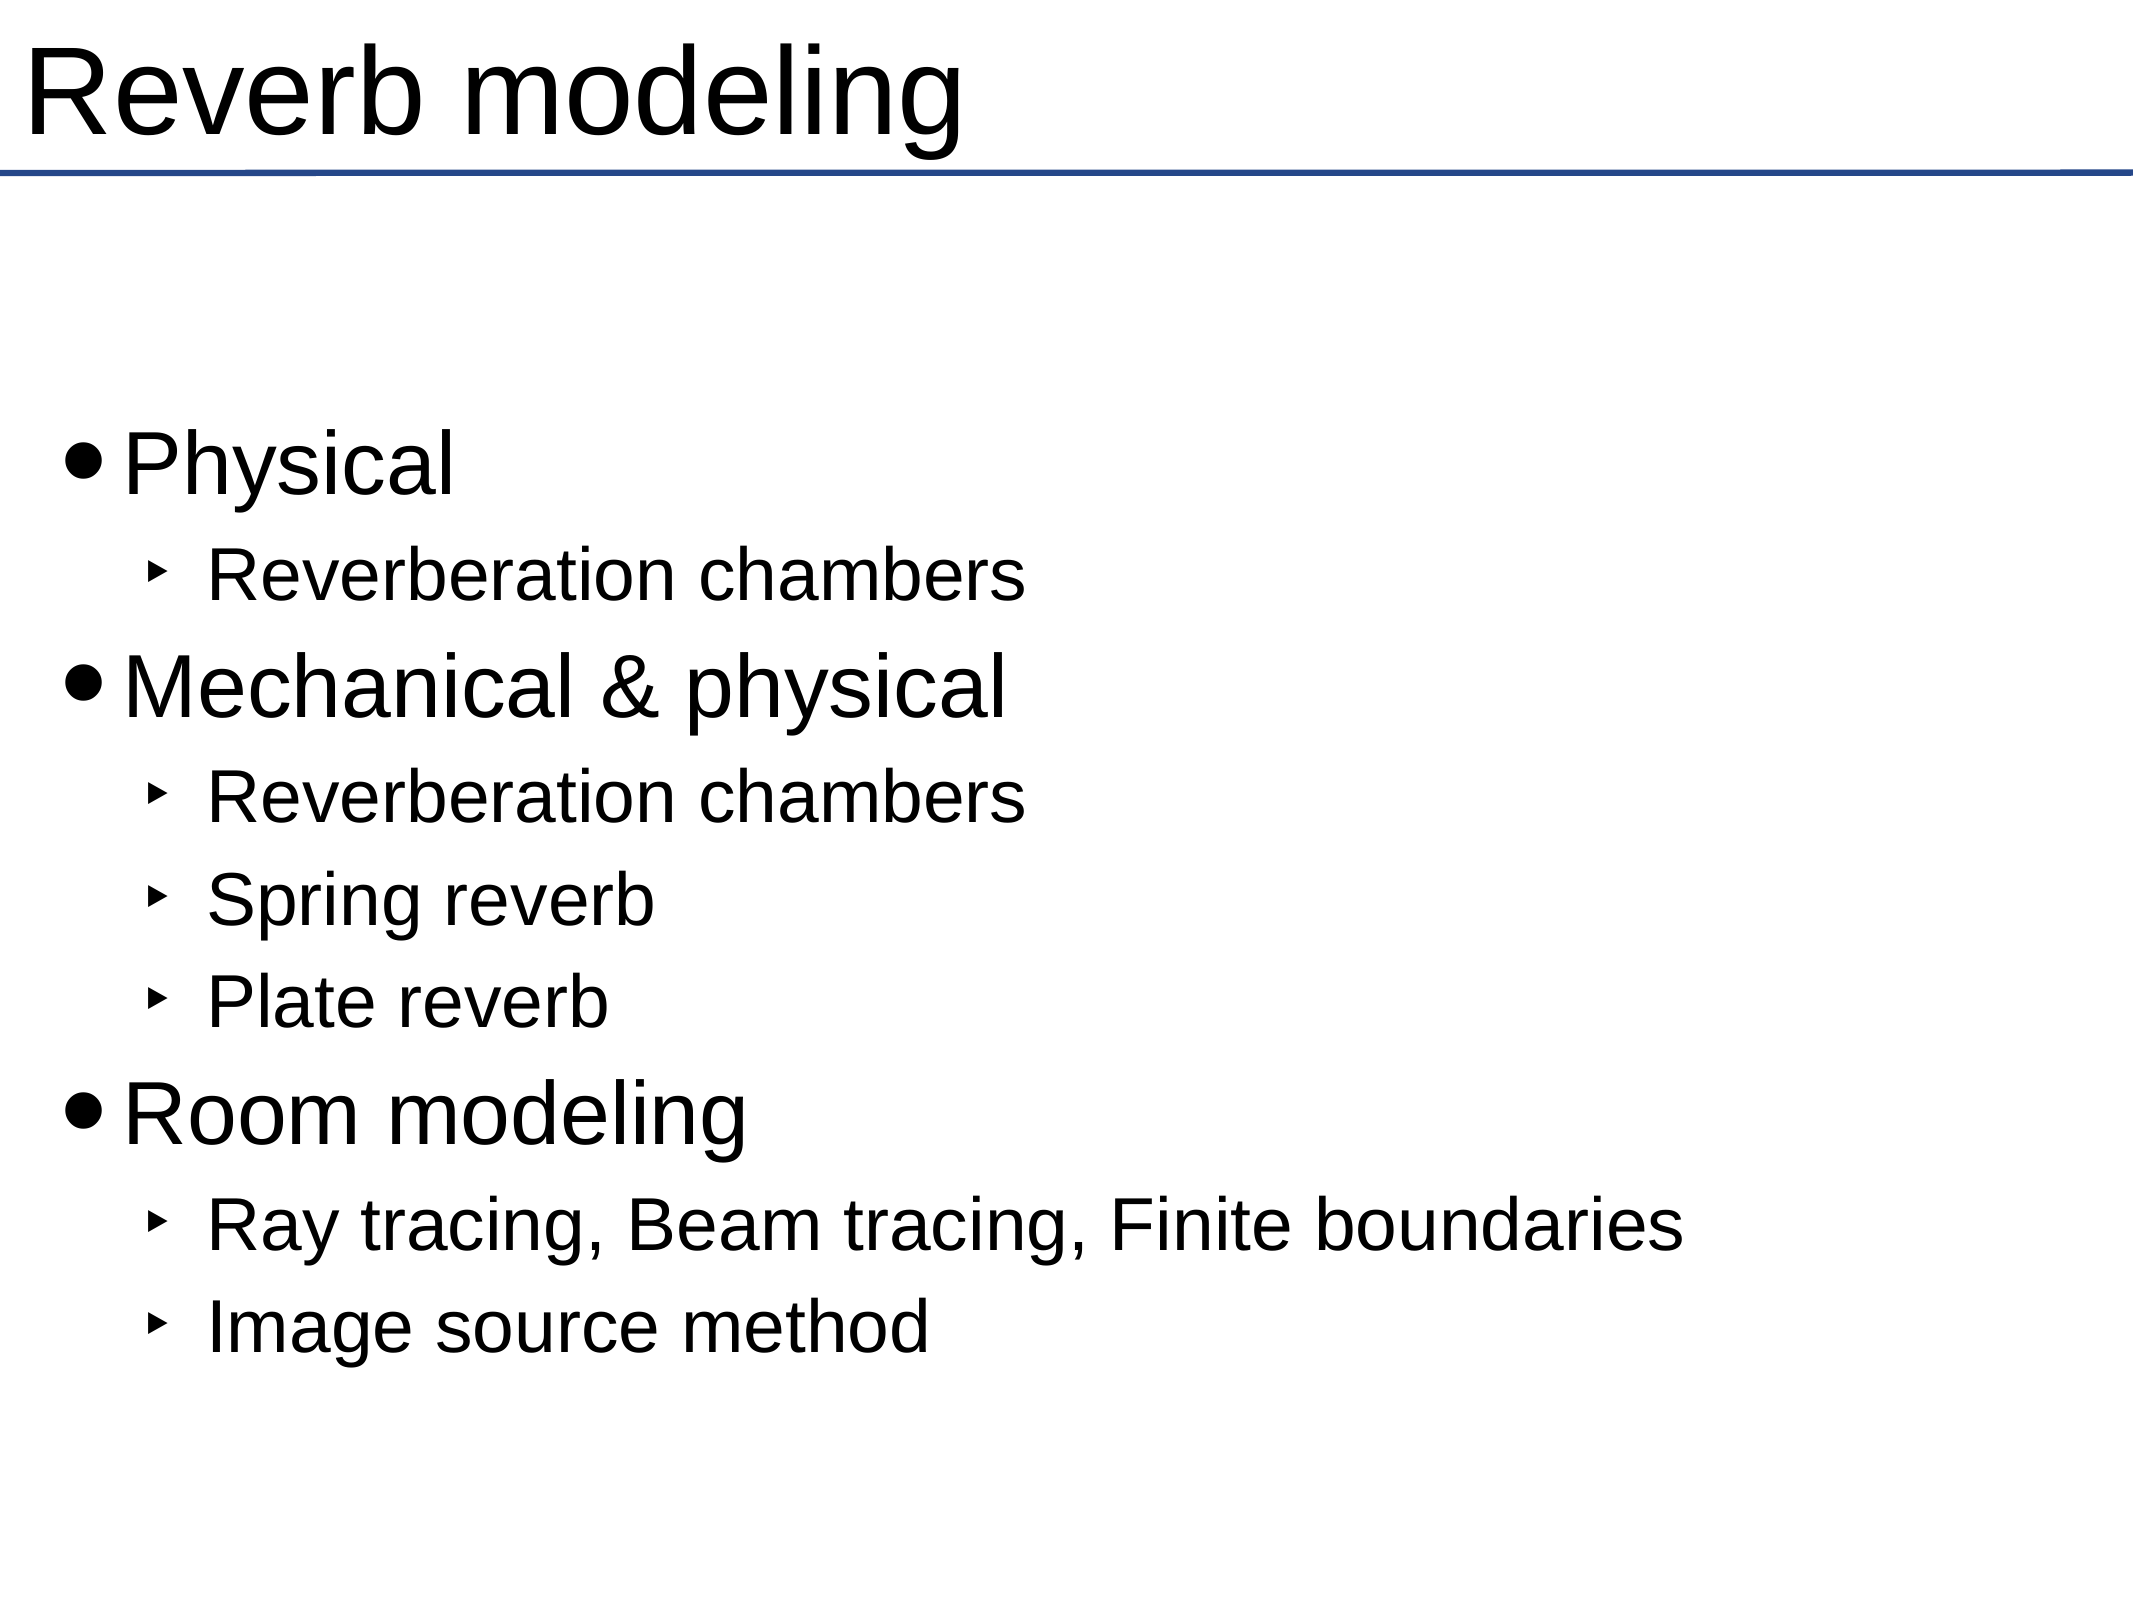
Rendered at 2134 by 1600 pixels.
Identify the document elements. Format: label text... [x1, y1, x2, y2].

list Physical Reverberation chambers Mechanical & physical Reverberation chambers Spring reverb Plate reverb Room modeling Ray tracing, Beam tracing, Finite boundaries Image source method [18, 184, 2122, 1588]
title Reverb modeling [14, 7, 2118, 161]
